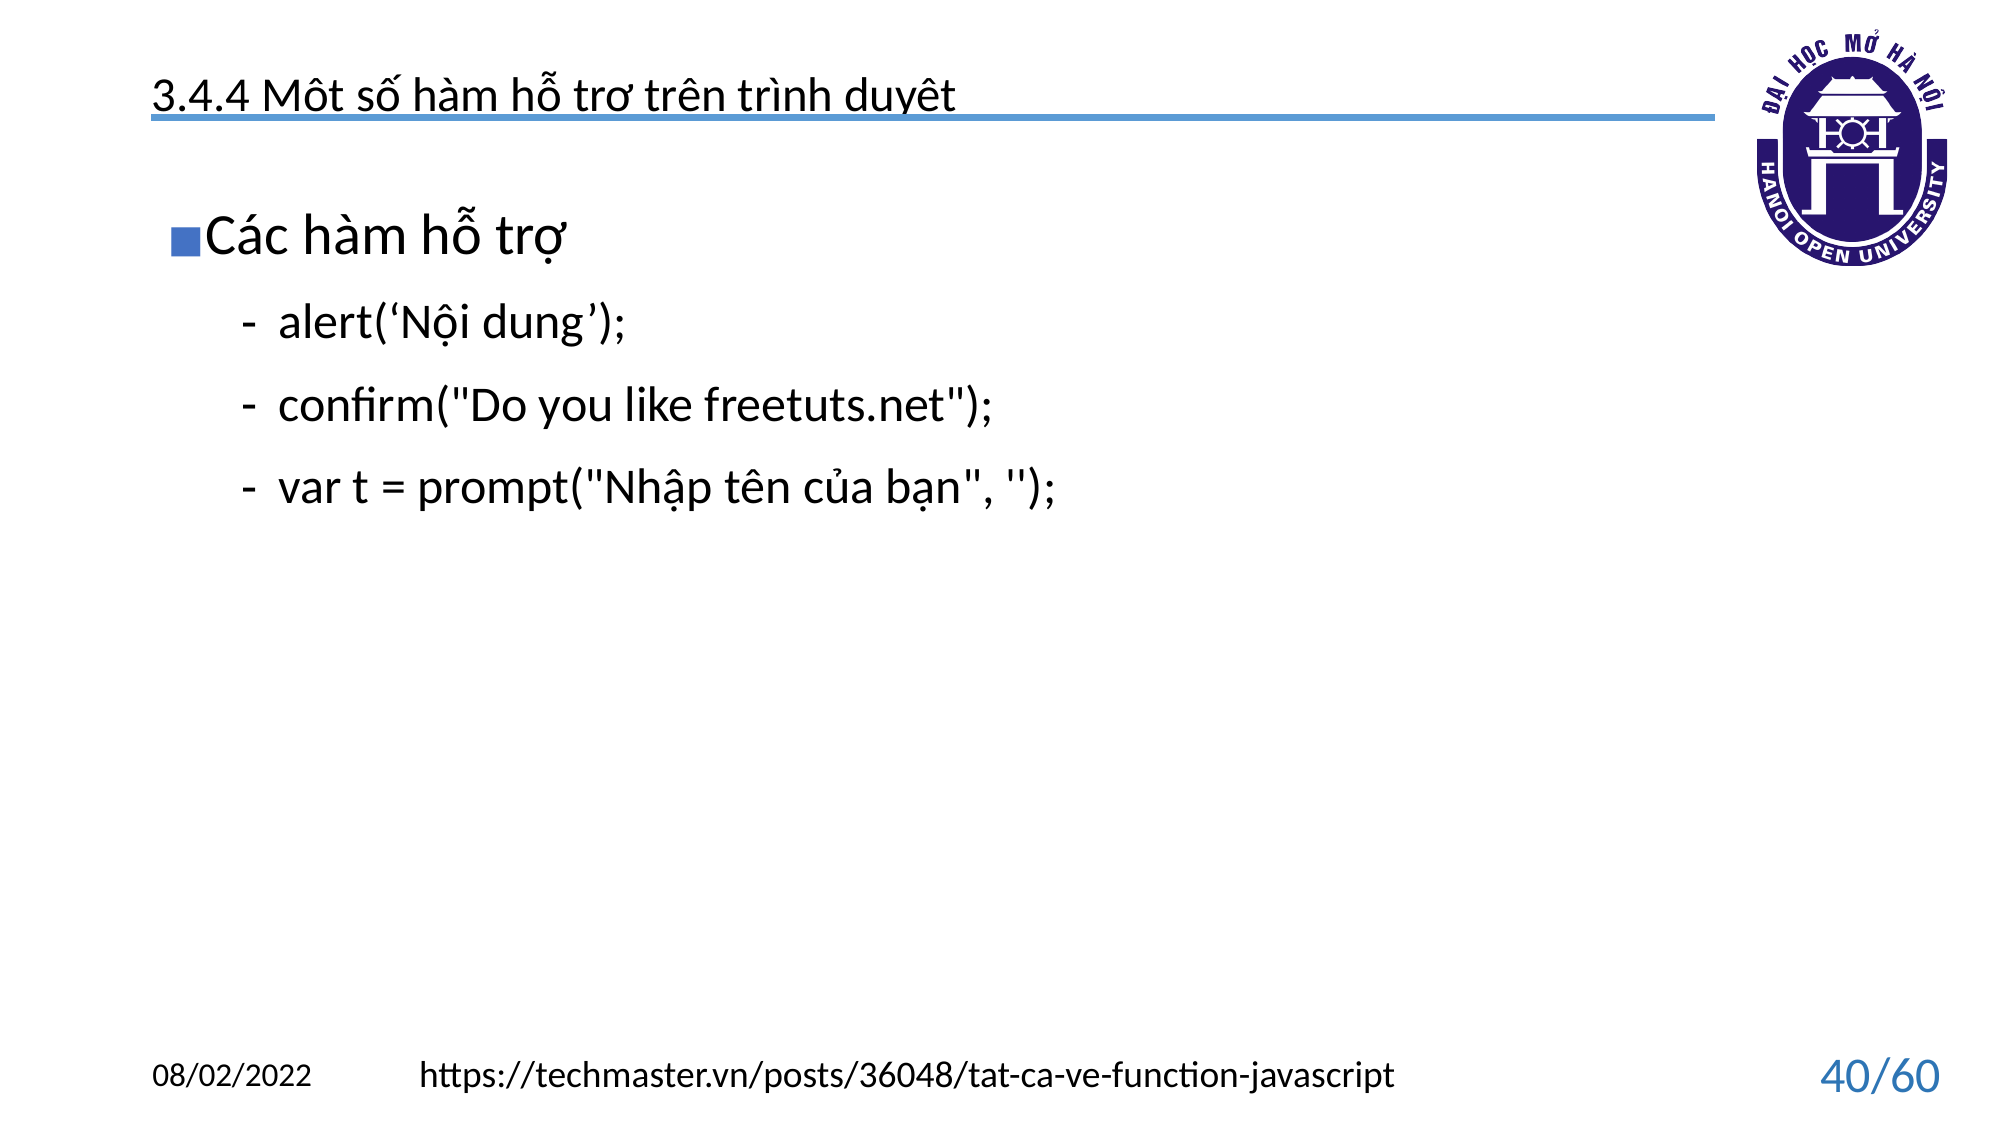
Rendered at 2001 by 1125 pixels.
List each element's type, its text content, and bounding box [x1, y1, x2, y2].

picture [1732, 7, 1992, 266]
text_box https://techmaster.vn/posts/36048/tat-ca-ve-function-javascript [404, 1042, 1673, 1103]
text_box Các hàm hỗ trợ alert(‘Nội dung’); confirm("Do you like freetuts.net"); var t = prompt("Nhập tên của bạn", ''); [151, 154, 1733, 994]
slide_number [137, 1042, 404, 1103]
slide_number ‹#›/60 [1801, 1042, 1956, 1103]
title 3.4.4 Một số hàm hỗ trợ trên trình duyệt [136, 25, 1727, 130]
